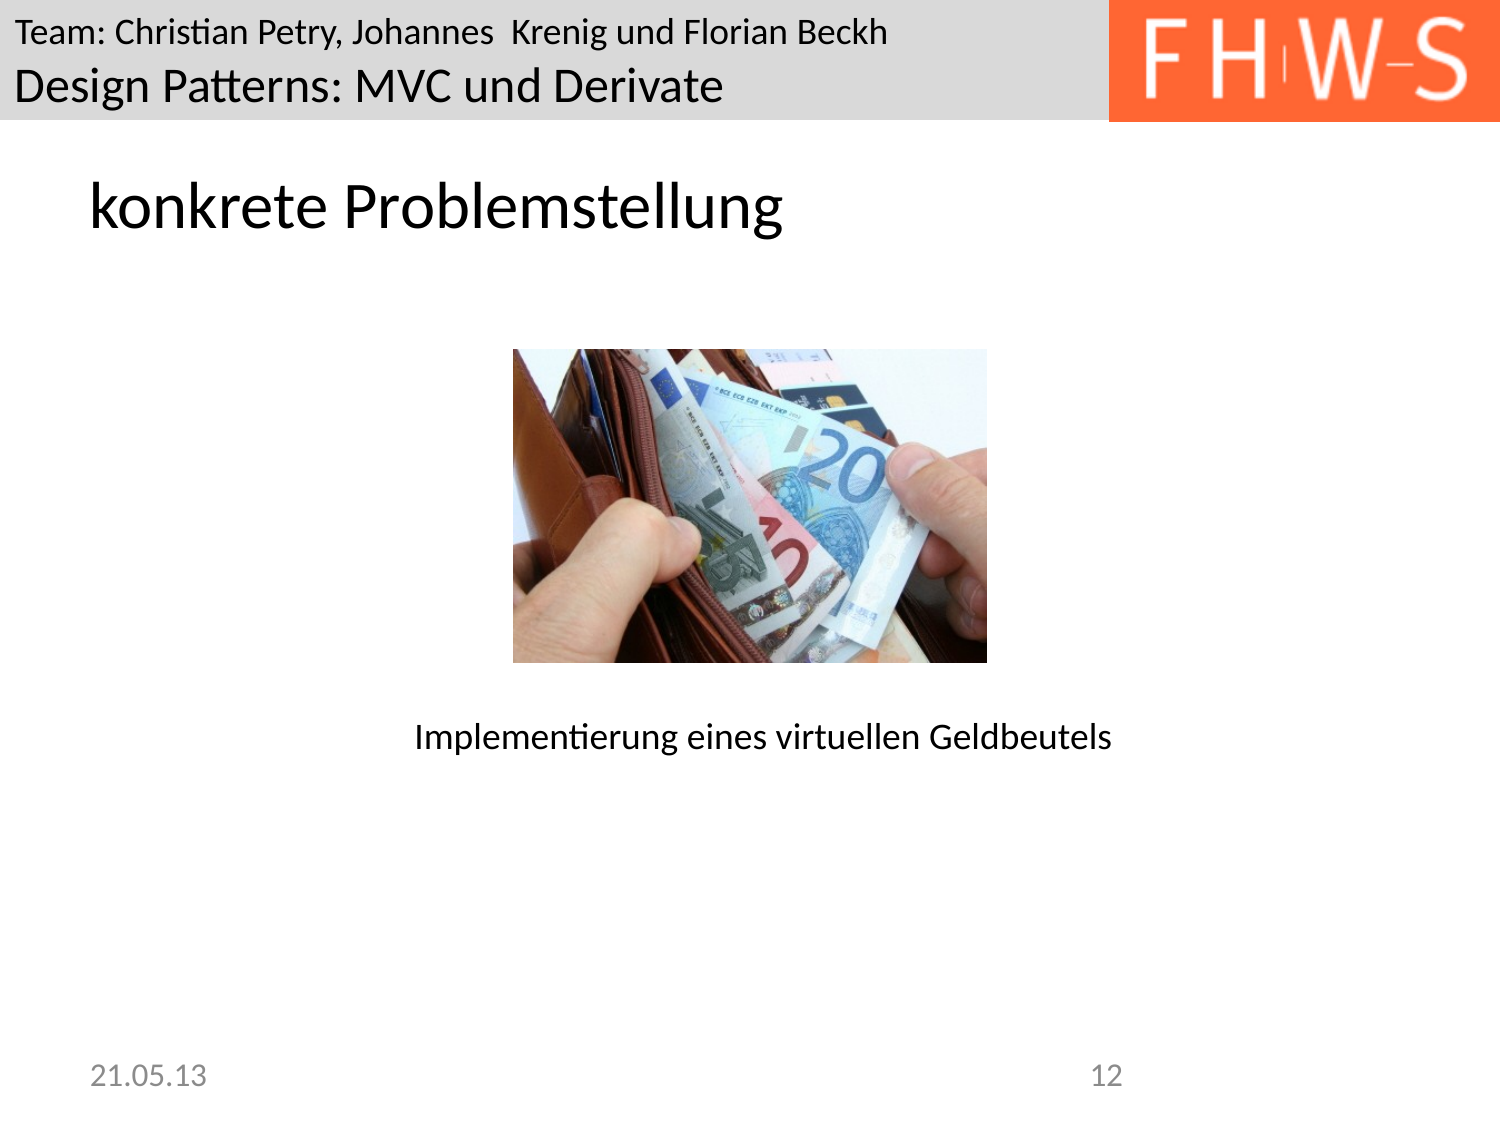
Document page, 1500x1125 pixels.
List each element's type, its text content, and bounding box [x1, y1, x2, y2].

text_box konkrete Problemstellung [75, 125, 1425, 279]
text_box Implementierung eines virtuellen Geldbeutels [399, 704, 1129, 764]
text_box 21.05.13 [74, 1042, 425, 1103]
picture [1109, 0, 1500, 122]
picture [513, 349, 987, 663]
text_box 12 [1074, 1042, 1425, 1103]
